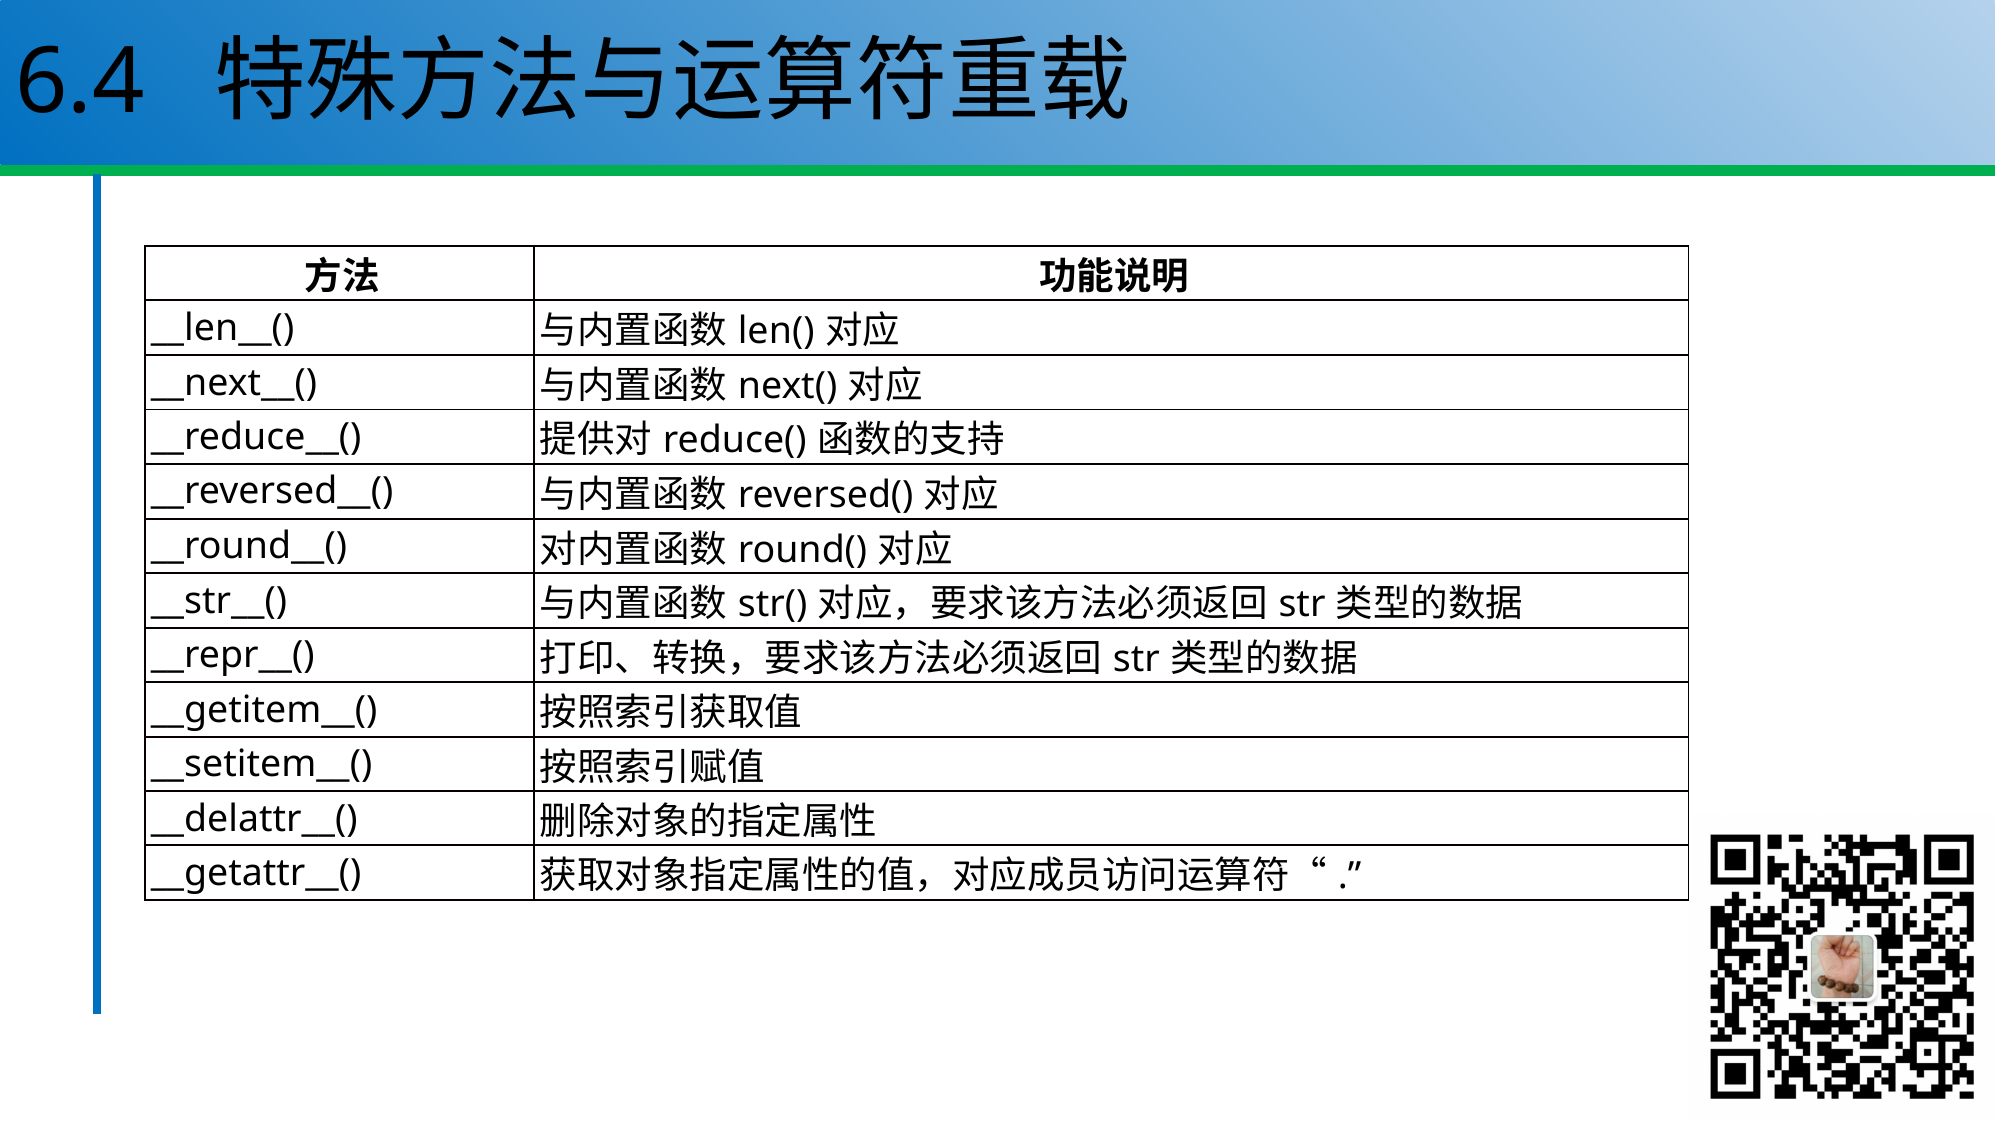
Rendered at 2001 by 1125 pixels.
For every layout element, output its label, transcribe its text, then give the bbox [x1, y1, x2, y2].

table_cell __getitem__() [146, 683, 533, 736]
slide_number [1412, 1042, 1863, 1103]
table_cell 提供对reduce()函数的支持 [535, 410, 1688, 463]
table_cell __reduce__() [146, 410, 533, 463]
table_cell 删除对象的指定属性 [535, 792, 1688, 844]
table_header 方法 [146, 247, 533, 299]
table_cell __repr__() [146, 629, 533, 681]
table_cell __str__() [146, 574, 533, 627]
table_cell 对内置函数round()对应 [535, 520, 1688, 572]
table_cell __setitem__() [146, 738, 533, 790]
table_cell 按照索引赋值 [535, 738, 1688, 790]
table_cell 与内置函数str()对应，要求该方法必须返回str类型的数据 [535, 574, 1688, 627]
table_cell __next__() [146, 356, 533, 409]
table_cell 获取对象指定属性的值，对应成员访问运算符“.” [535, 846, 1688, 899]
table_cell 按照索引获取值 [535, 683, 1688, 736]
picture [1689, 813, 1995, 1120]
table_cell 与内置函数next()对应 [535, 356, 1688, 409]
table_cell __delattr__() [146, 792, 533, 844]
table_cell 打印、转换，要求该方法必须返回str类型的数据 [535, 629, 1688, 681]
table_cell 与内置函数len()对应 [535, 301, 1688, 354]
table_cell __reversed__() [146, 465, 533, 518]
table_cell 与内置函数reversed()对应 [535, 465, 1688, 518]
table_cell __getattr__() [146, 846, 533, 899]
table_cell __len__() [146, 301, 533, 354]
title 6.4 特殊方法与运算符重载 [0, 0, 1995, 165]
table_cell __round__() [146, 520, 533, 572]
table_header 功能说明 [535, 247, 1688, 299]
